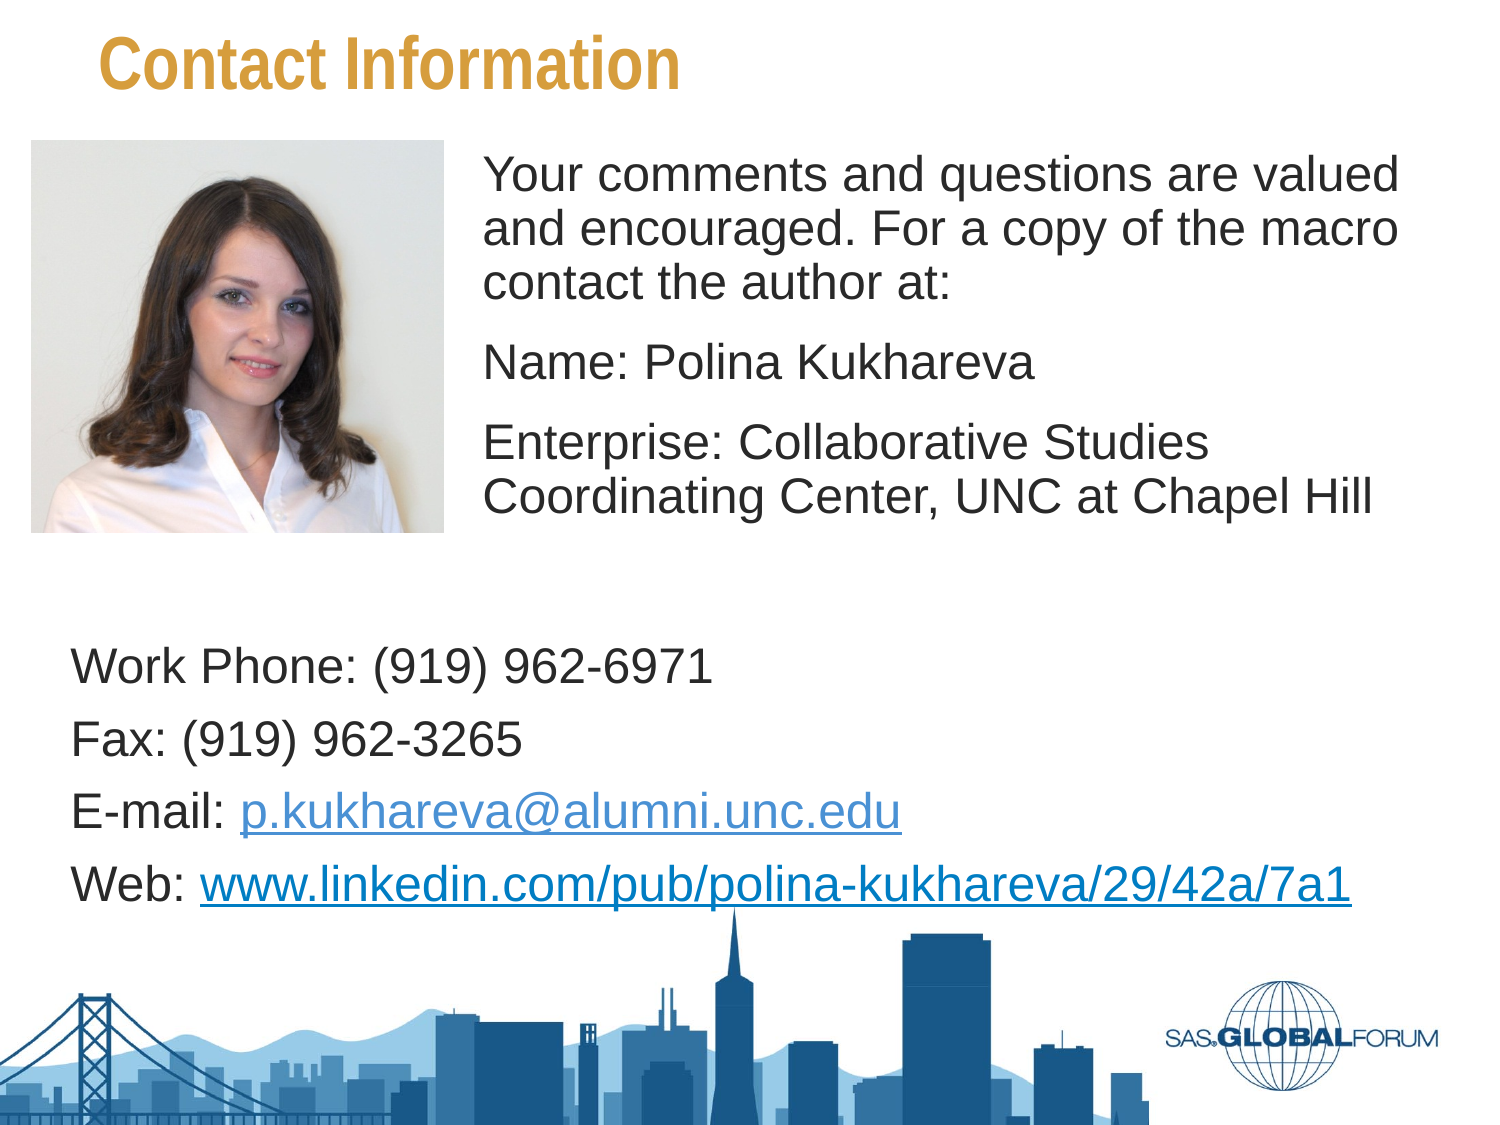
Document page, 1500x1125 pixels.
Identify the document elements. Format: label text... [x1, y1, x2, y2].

list Your comments and questions are valued and encouraged. For a copy of the macro contact the author at: Name: Polina Kukhareva Enterprise: Collaborative Studies Coordinating Center, UNC at Chapel Hill [467, 140, 1440, 633]
picture [0, 0, 1500, 1125]
title Contact Information [82, 22, 1430, 141]
text_box Work Phone: (919) 962-6971 Fax: (919) 962-3265 E-mail: p.kukhareva@alumni.unc.edu Web: www.linkedin.com/pub/polina-kukhareva/29/42a/7a1 [55, 626, 1368, 967]
